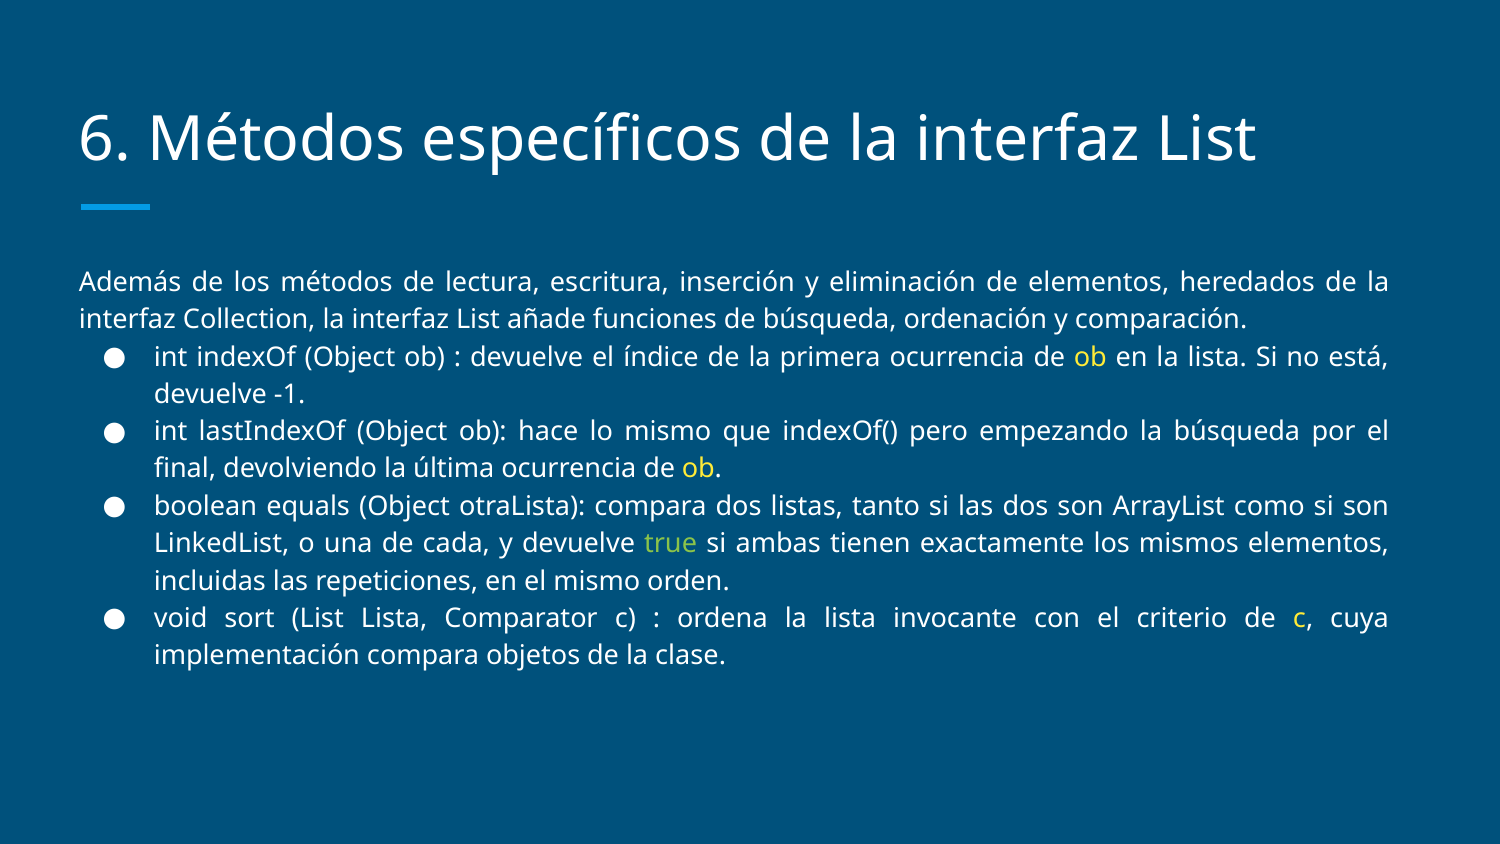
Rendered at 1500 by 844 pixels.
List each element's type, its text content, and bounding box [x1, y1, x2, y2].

title 6. Métodos específicos de la interfaz List [63, 75, 1437, 188]
list Además de los métodos de lectura, escritura, inserción y eliminación de elementos, heredados de la interfaz Collection, la interfaz List añade funciones de búsqueda, ordenación y comparación. int indexOf (Object ob) : devuelve el índice de la primera ocurrencia de ob en la lista. Si no está, devuelve -1. int lastIndexOf (Object ob): hace lo mismo que indexOf() pero empezando la búsqueda por el final, devolviendo la última ocurrencia de ob. boolean equals (Object otraLista): compara dos listas, tanto si las dos son ArrayList como si son LinkedList, o una de cada, y devuelve true si ambas tienen exactamente los mismos elementos, incluidas las repeticiones, en el mismo orden. void sort (List Lista, Comparator c) : ordena la lista invocante con el criterio de c, cuya implementación compara objetos de la clase. [63, 244, 1404, 741]
